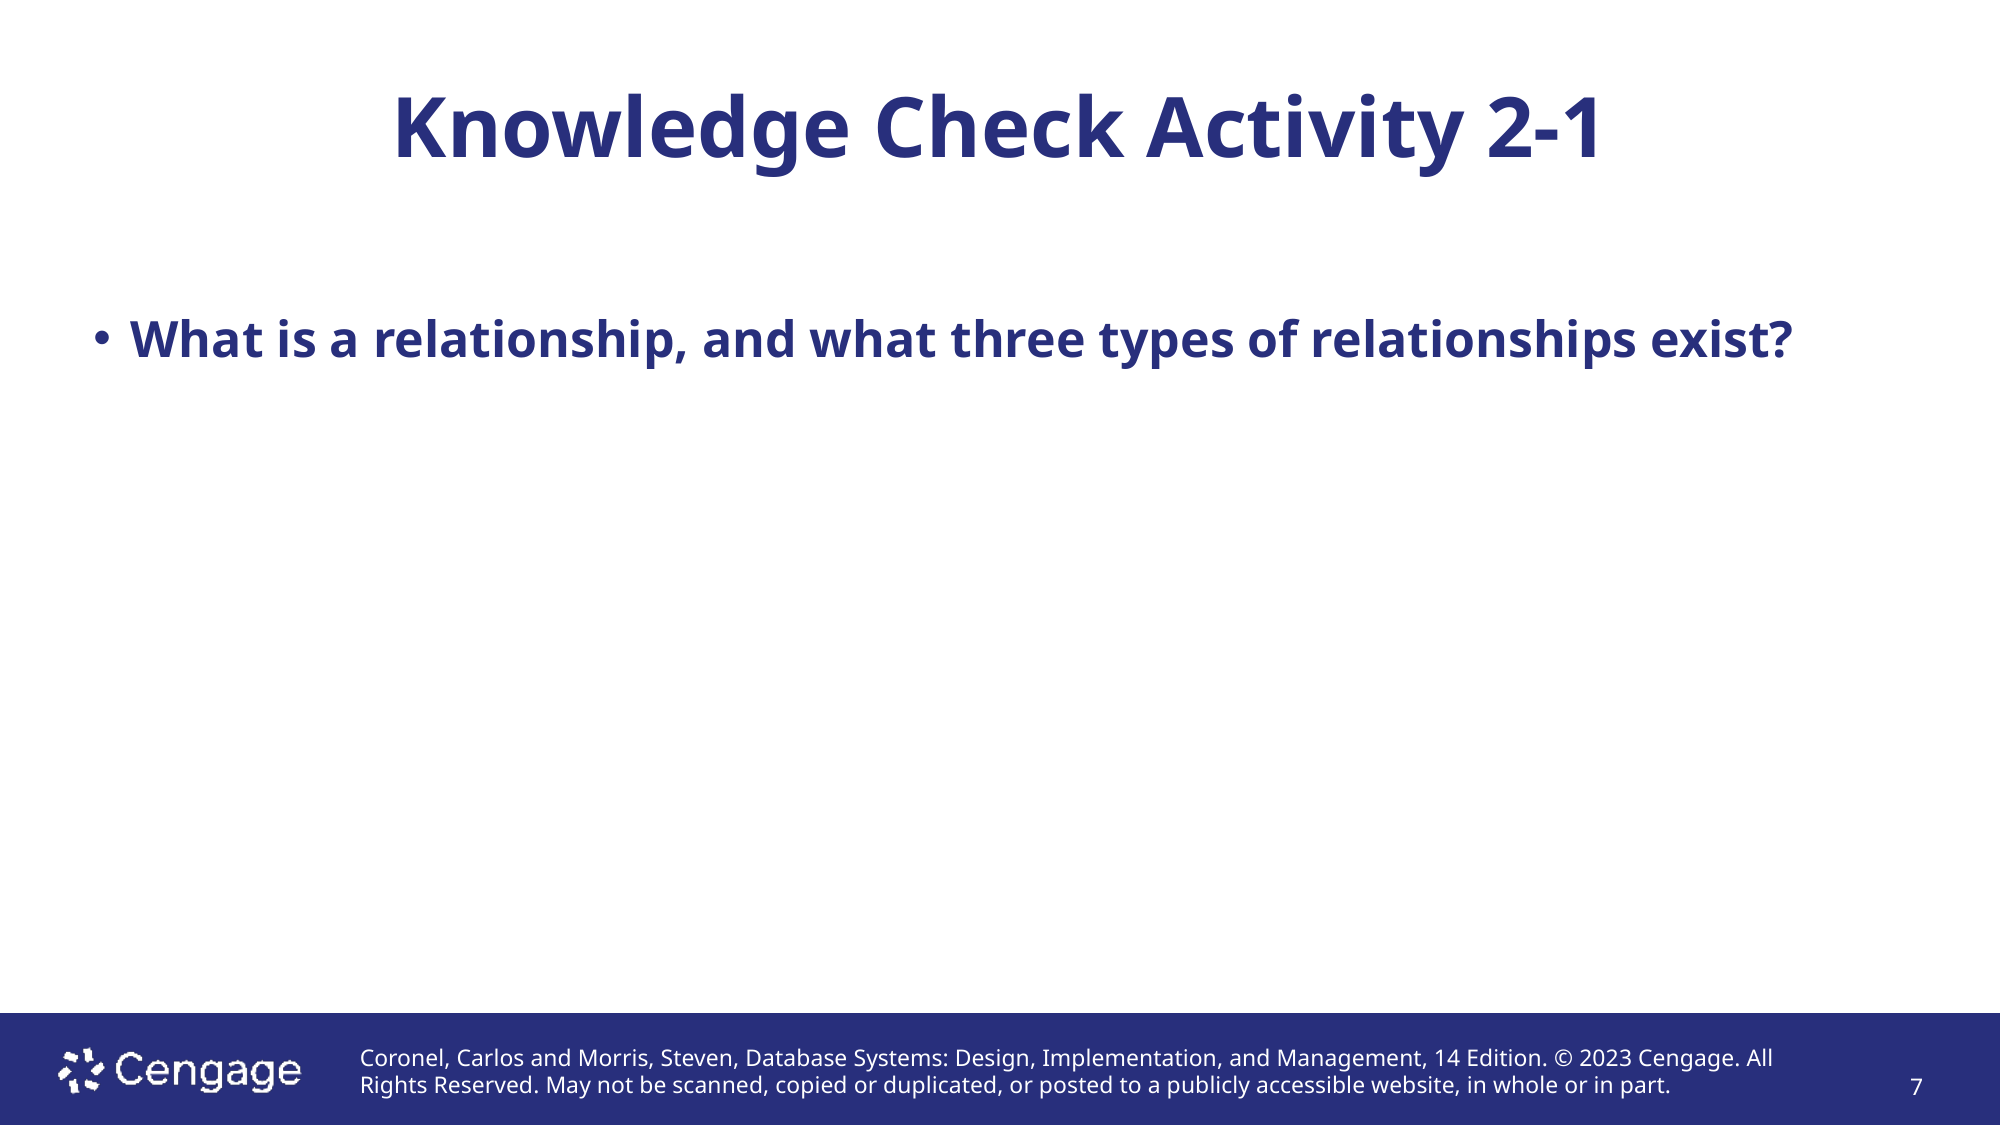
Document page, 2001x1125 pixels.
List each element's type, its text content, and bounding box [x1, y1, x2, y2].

list What is a relationship, and what three types of relationships exist? [78, 299, 1923, 1014]
picture [30, 1020, 329, 1122]
title Knowledge Check Activity 2-1 [78, 77, 1923, 278]
